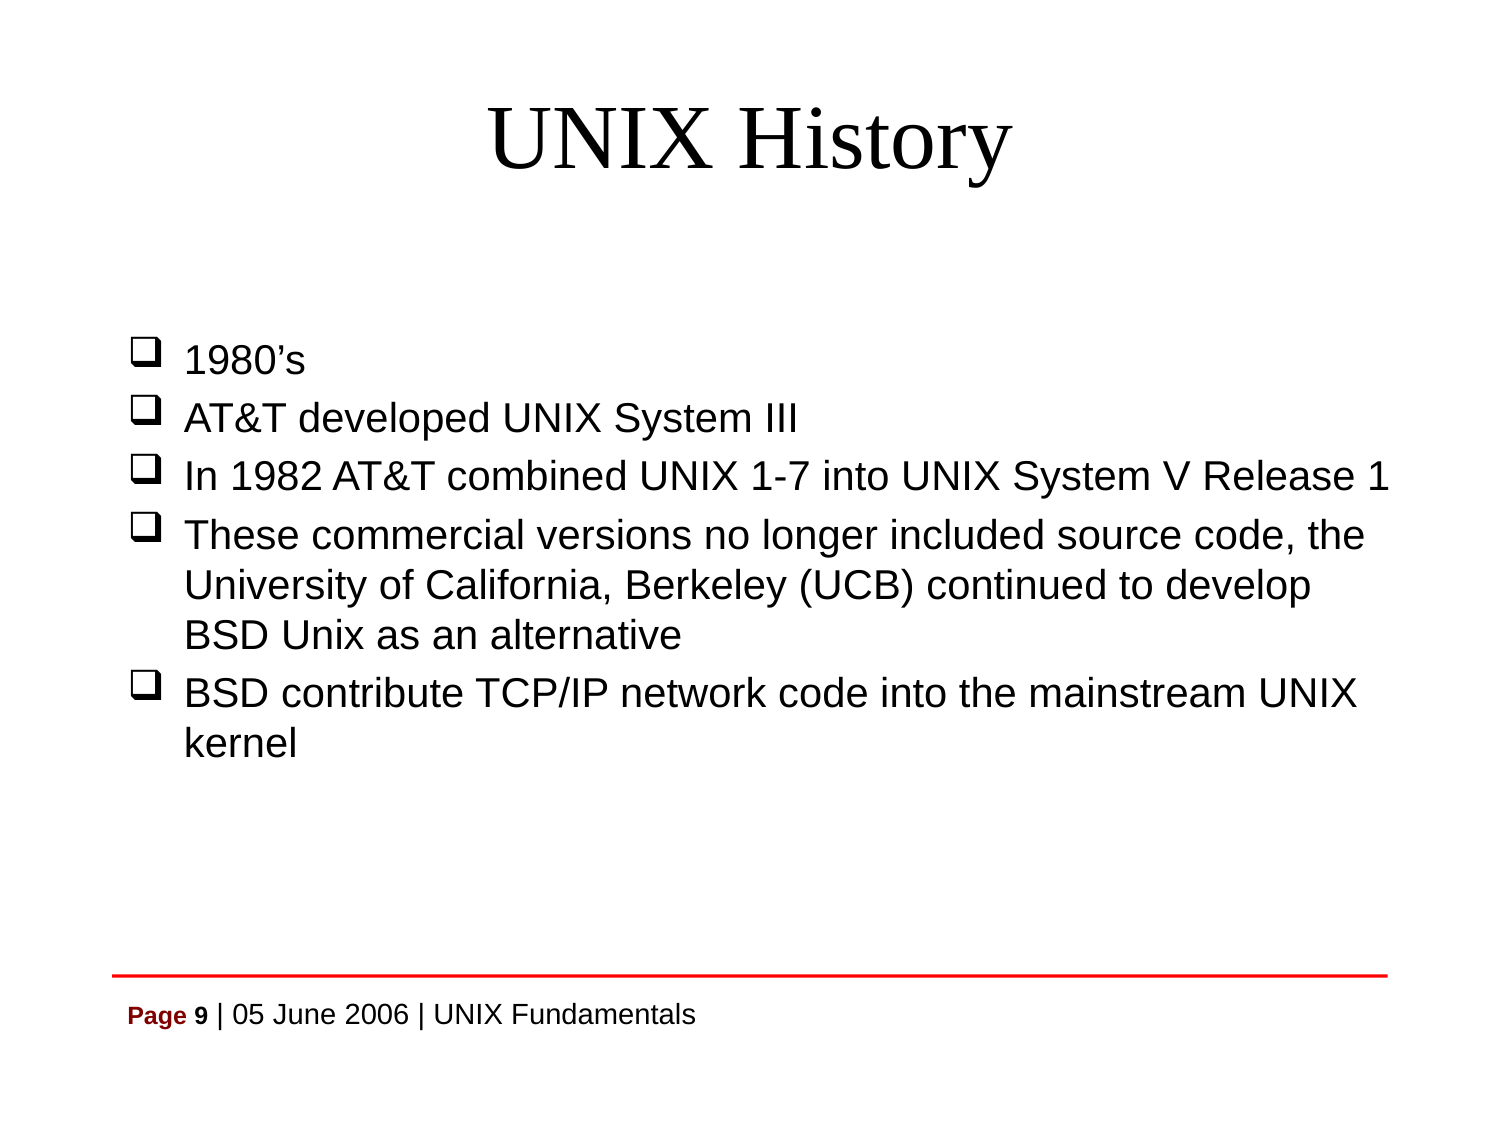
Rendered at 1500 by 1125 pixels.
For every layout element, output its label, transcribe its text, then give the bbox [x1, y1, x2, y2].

list 1980’s AT&T developed UNIX System III In 1982 AT&T combined UNIX 1-7 into UNIX System V Release 1 These commercial versions no longer included source code, the University of California, Berkeley (UCB) continued to develop BSD Unix as an alternative BSD contribute TCP/IP network code into the mainstream UNIX kernel [112, 324, 1413, 1000]
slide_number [112, 1000, 1388, 1071]
title UNIX History [112, 78, 1388, 187]
